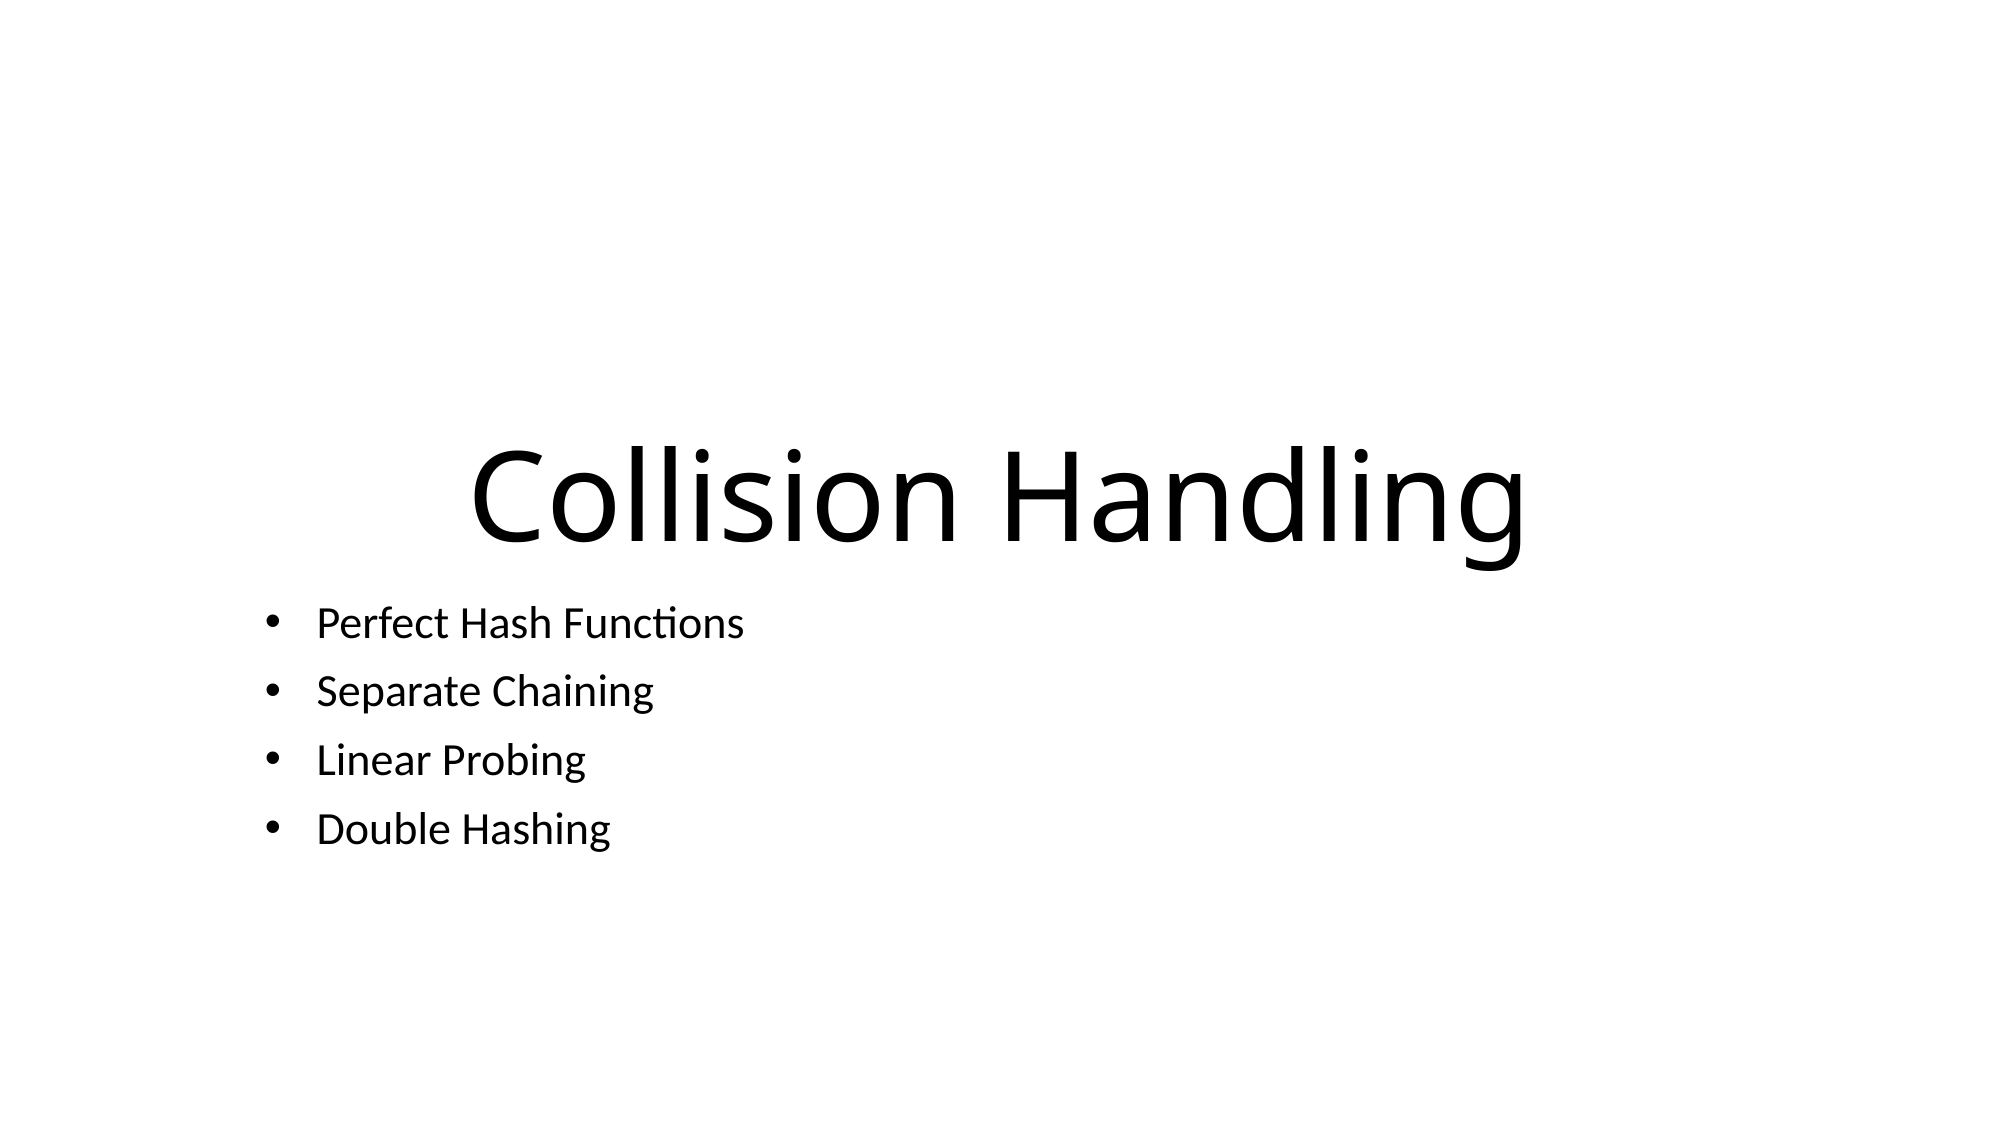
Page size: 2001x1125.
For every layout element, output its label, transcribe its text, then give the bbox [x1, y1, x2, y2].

subtitle Perfect Hash Functions Separate Chaining Linear Probing Double Hashing [249, 590, 1750, 863]
title Collision Handling [249, 184, 1750, 576]
